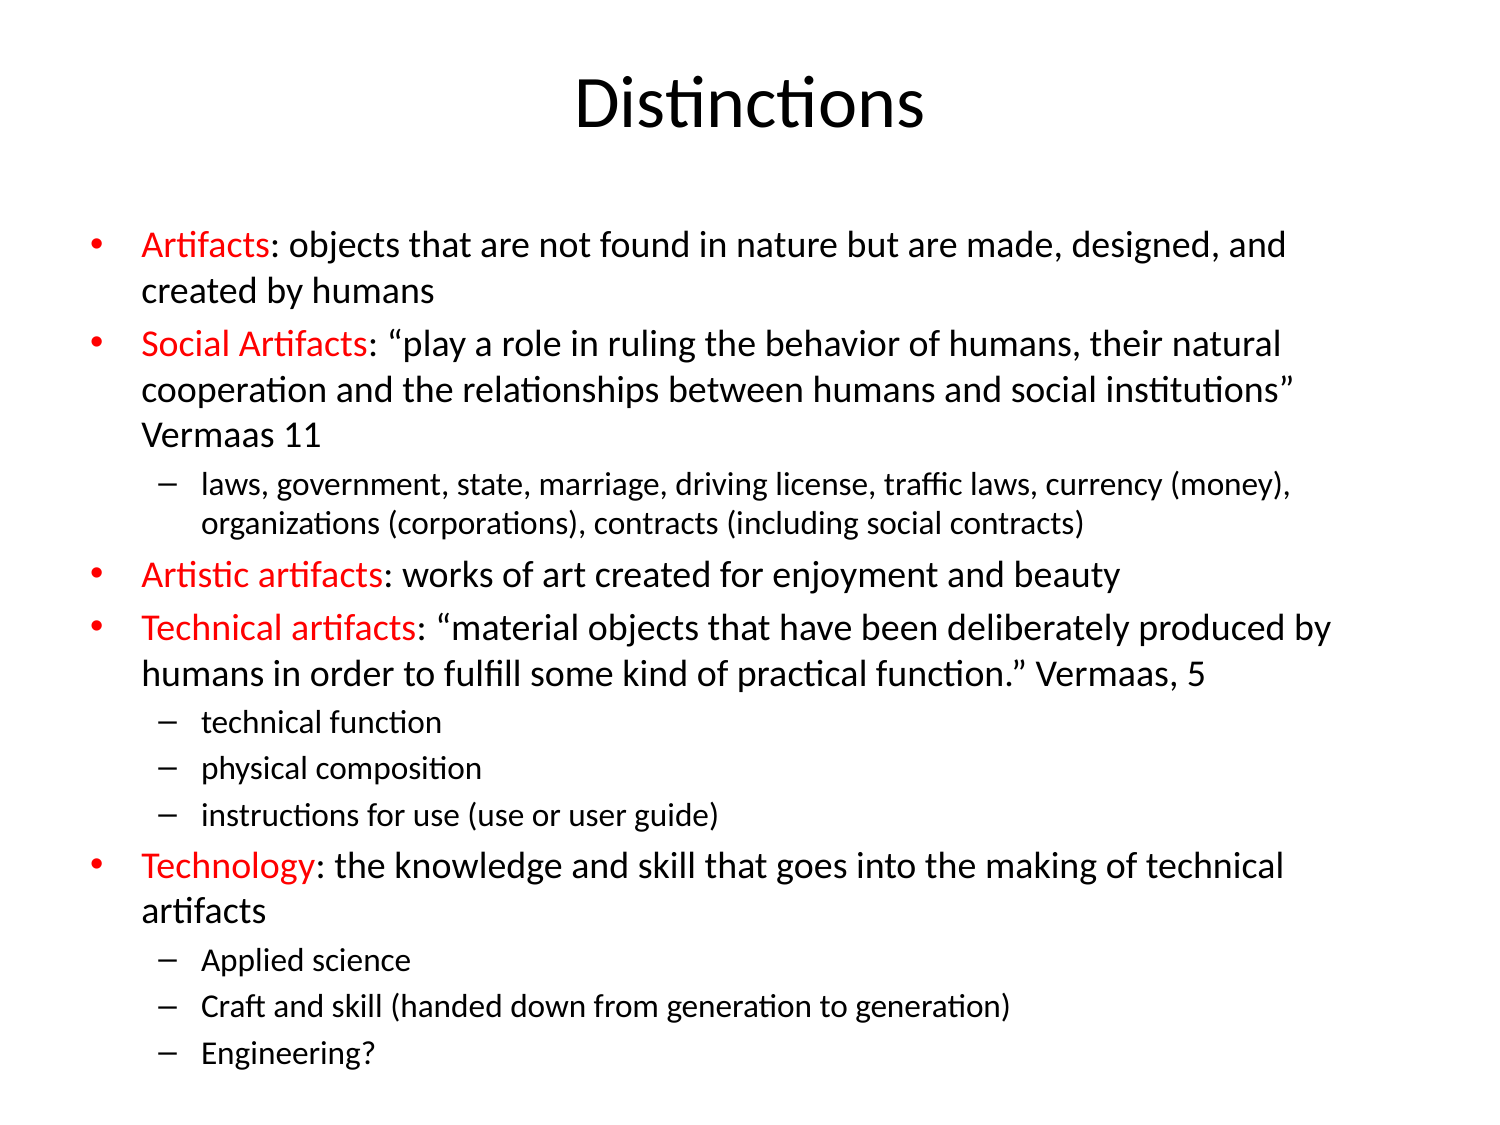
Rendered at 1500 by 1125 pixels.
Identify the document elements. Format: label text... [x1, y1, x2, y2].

list Artifacts: objects that are not found in nature but are made, designed, and created by humans Social Artifacts: “play a role in ruling the behavior of humans, their natural cooperation and the relationships between humans and social institutions” Vermaas 11 laws, government, state, marriage, driving license, traffic laws, currency (money), organizations (corporations), contracts (including social contracts) Artistic artifacts: works of art created for enjoyment and beauty Technical artifacts: “material objects that have been deliberately produced by humans in order to fulfill some kind of practical function.” Vermaas, 5 technical function physical composition instructions for use (use or user guide) Technology: the knowledge and skill that goes into the making of technical artifacts Applied science Craft and skill (handed down from generation to generation) Engineering? [75, 212, 1425, 1088]
title Distinctions [75, 45, 1425, 150]
